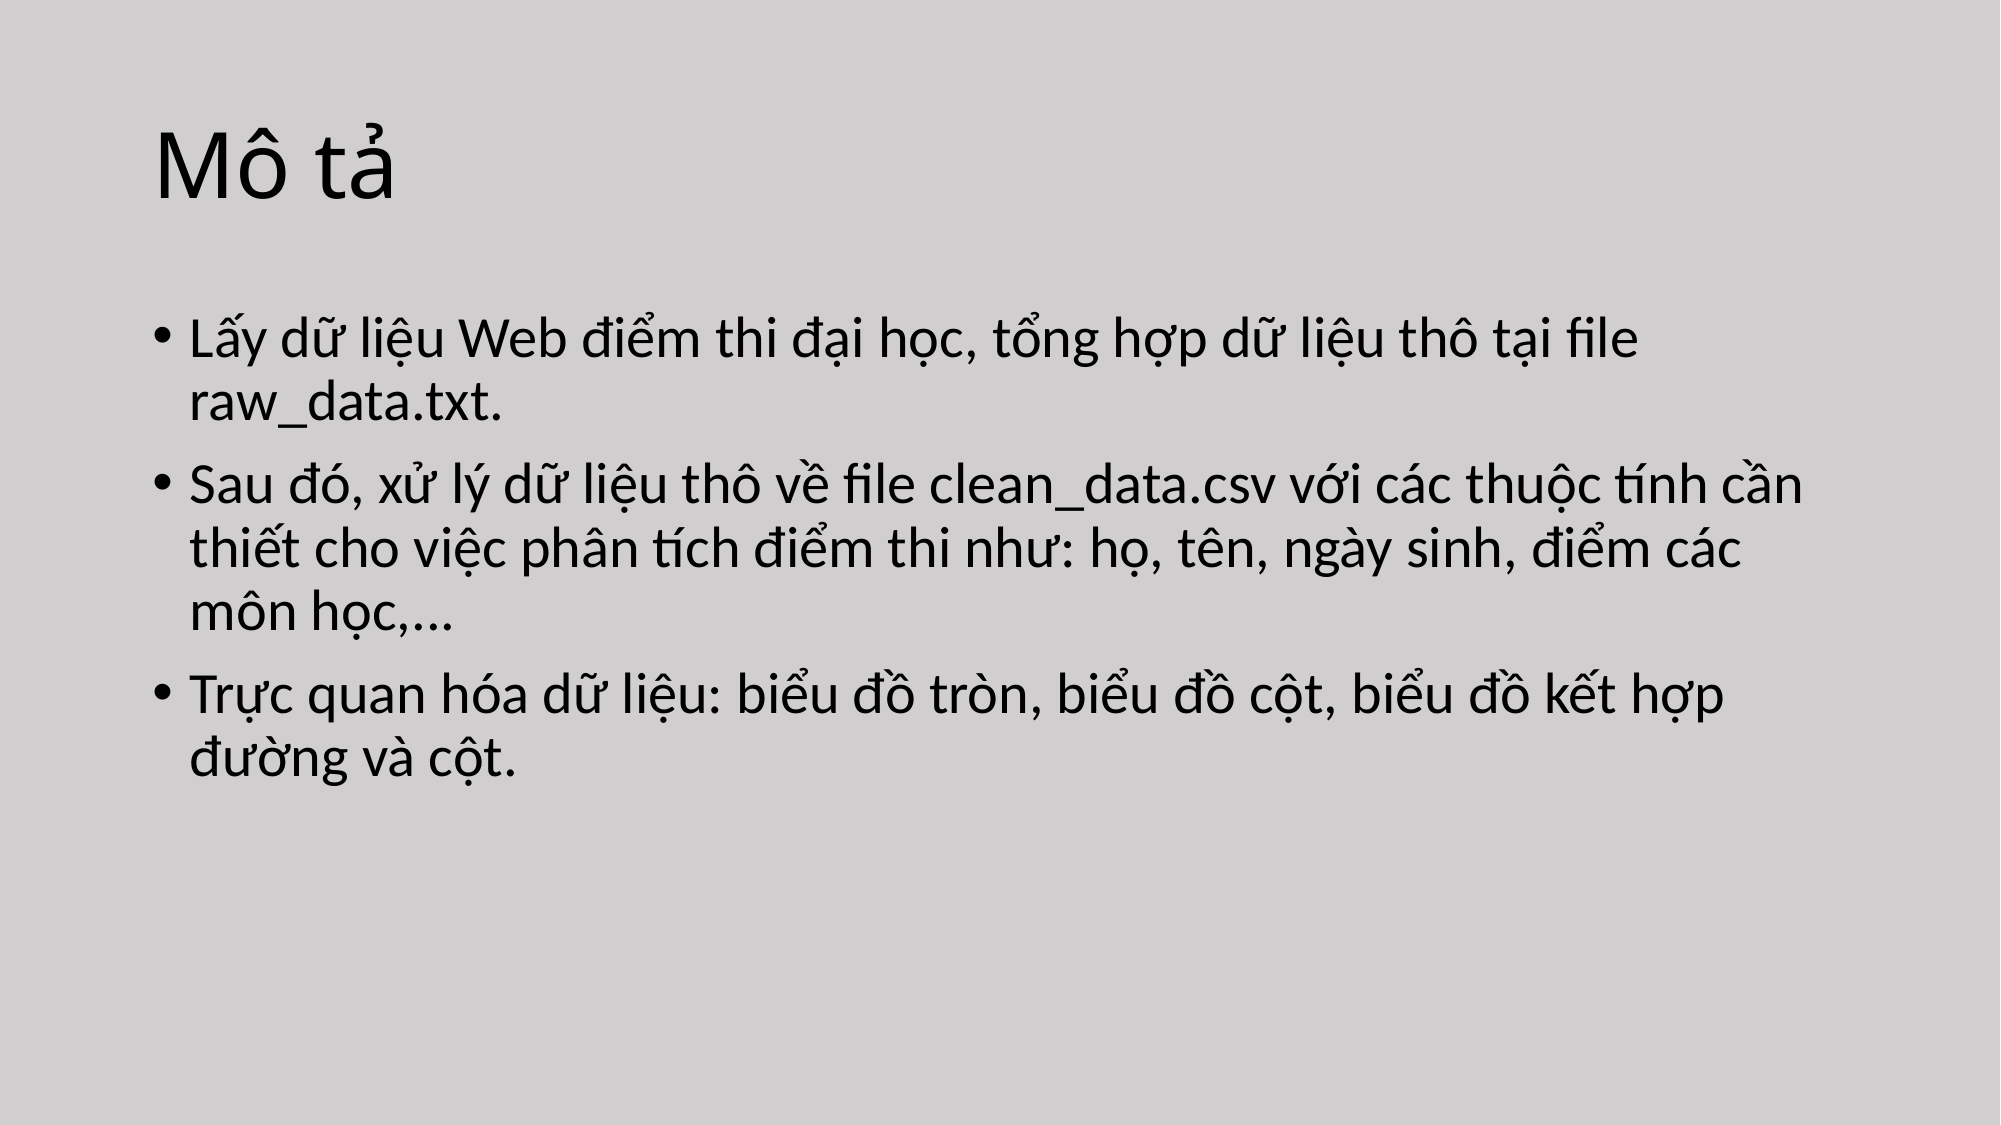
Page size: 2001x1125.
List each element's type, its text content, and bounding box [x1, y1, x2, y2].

list Lấy dữ liệu Web điểm thi đại học, tổng hợp dữ liệu thô tại file raw_data.txt. Sau đó, xử lý dữ liệu thô về file clean_data.csv với các thuộc tính cần thiết cho việc phân tích điểm thi như: họ, tên, ngày sinh, điểm các môn học,... Trực quan hóa dữ liệu: biểu đồ tròn, biểu đồ cột, biểu đồ kết hợp đường và cột. [137, 299, 1863, 1014]
title Mô tả [137, 59, 1863, 278]
